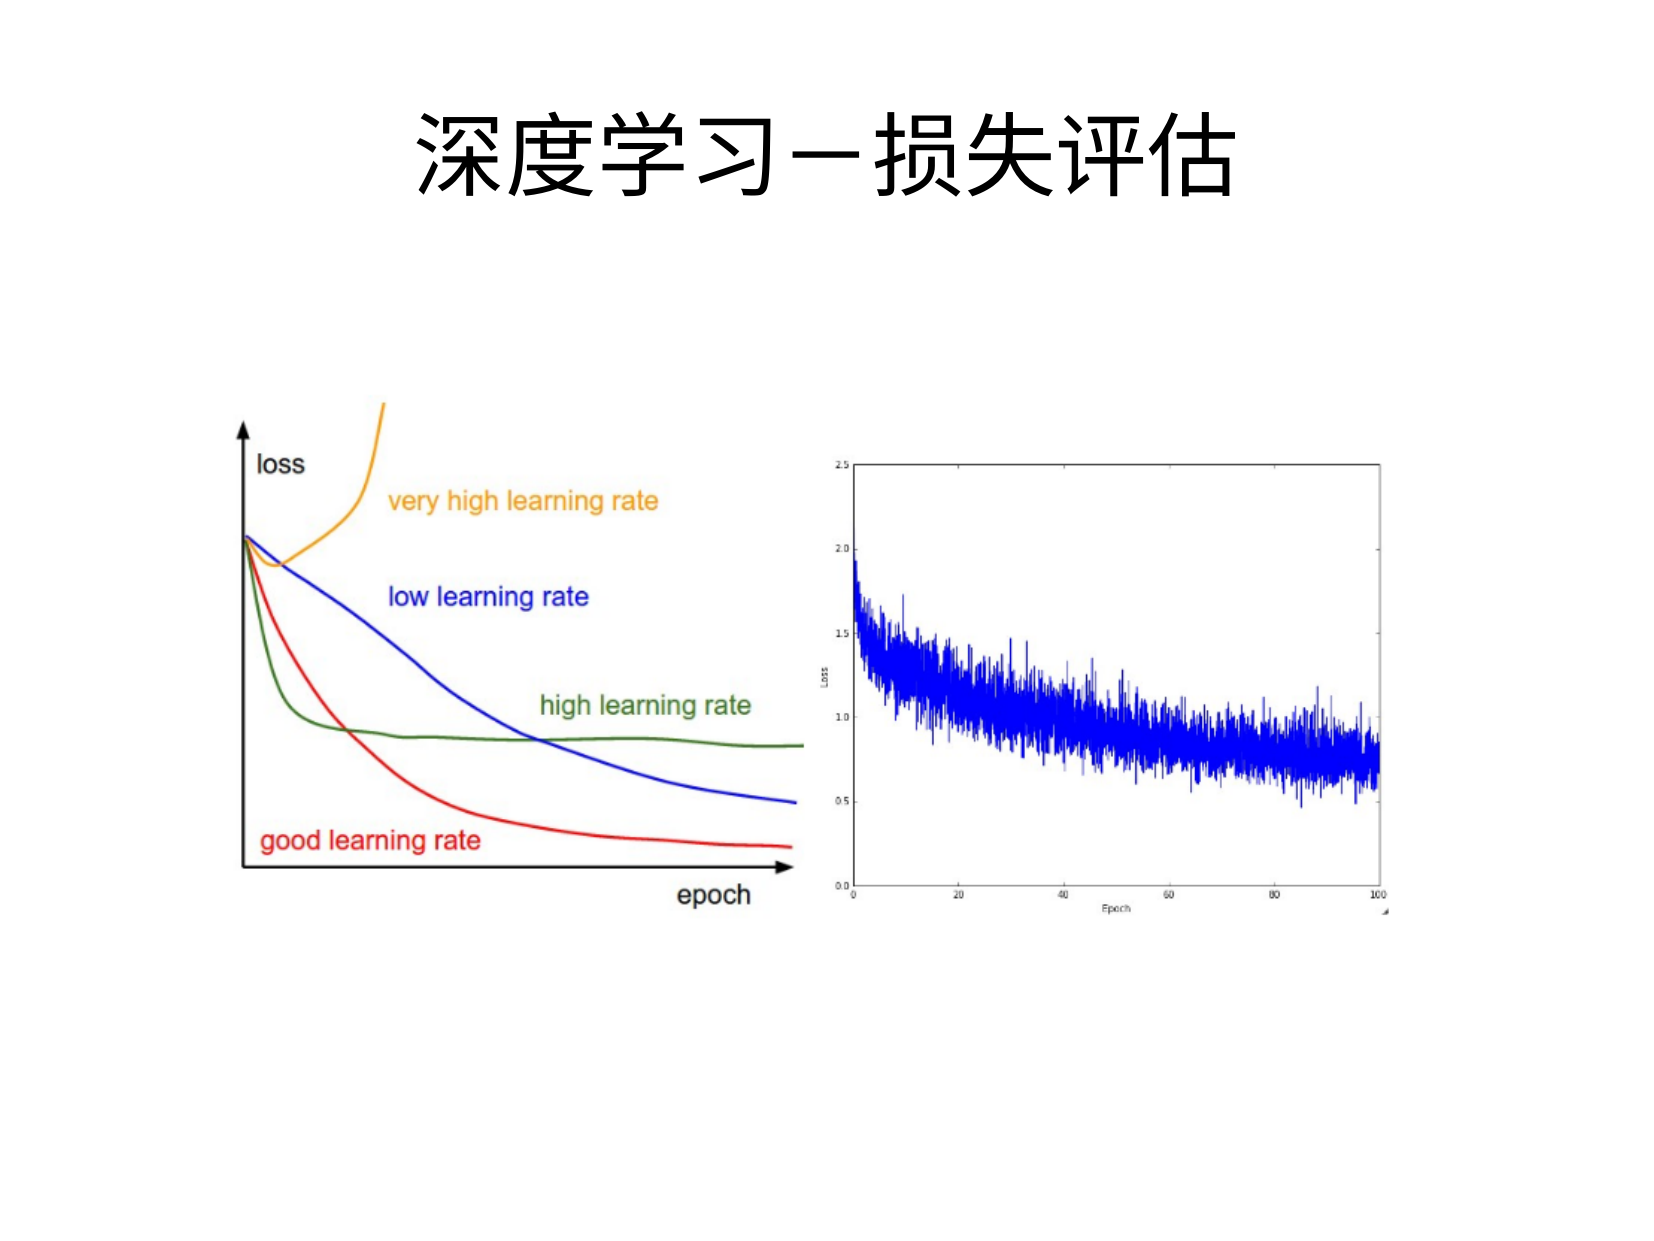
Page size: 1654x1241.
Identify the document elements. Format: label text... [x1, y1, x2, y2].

picture [82, 369, 1572, 930]
text_box 深度学习－损失评估 [82, 49, 1571, 257]
